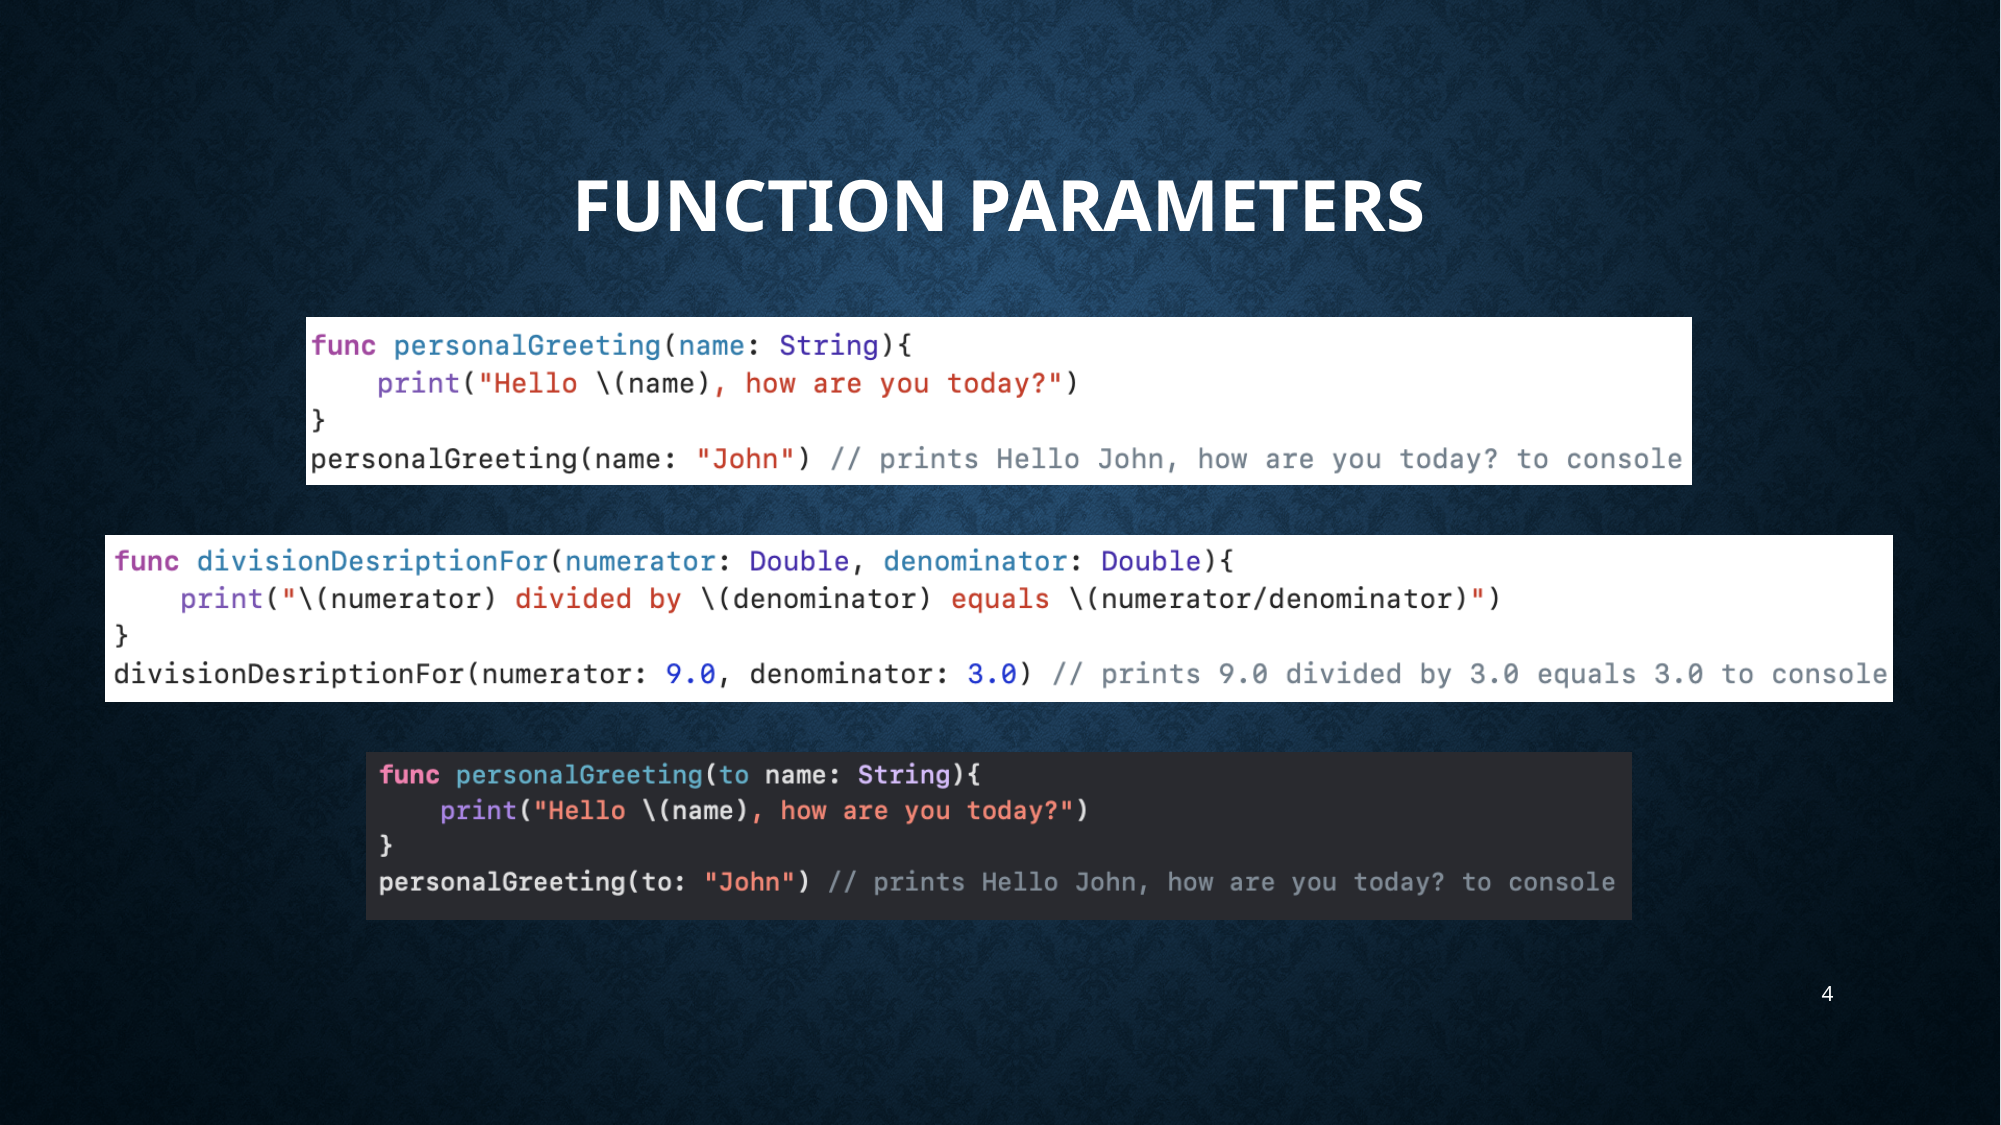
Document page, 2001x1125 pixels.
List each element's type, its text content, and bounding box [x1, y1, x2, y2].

picture [104, 534, 1894, 703]
picture [366, 752, 1632, 920]
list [305, 317, 1693, 485]
title Function Parameters [149, 99, 1849, 318]
slide_number 4 [1724, 965, 1849, 1025]
